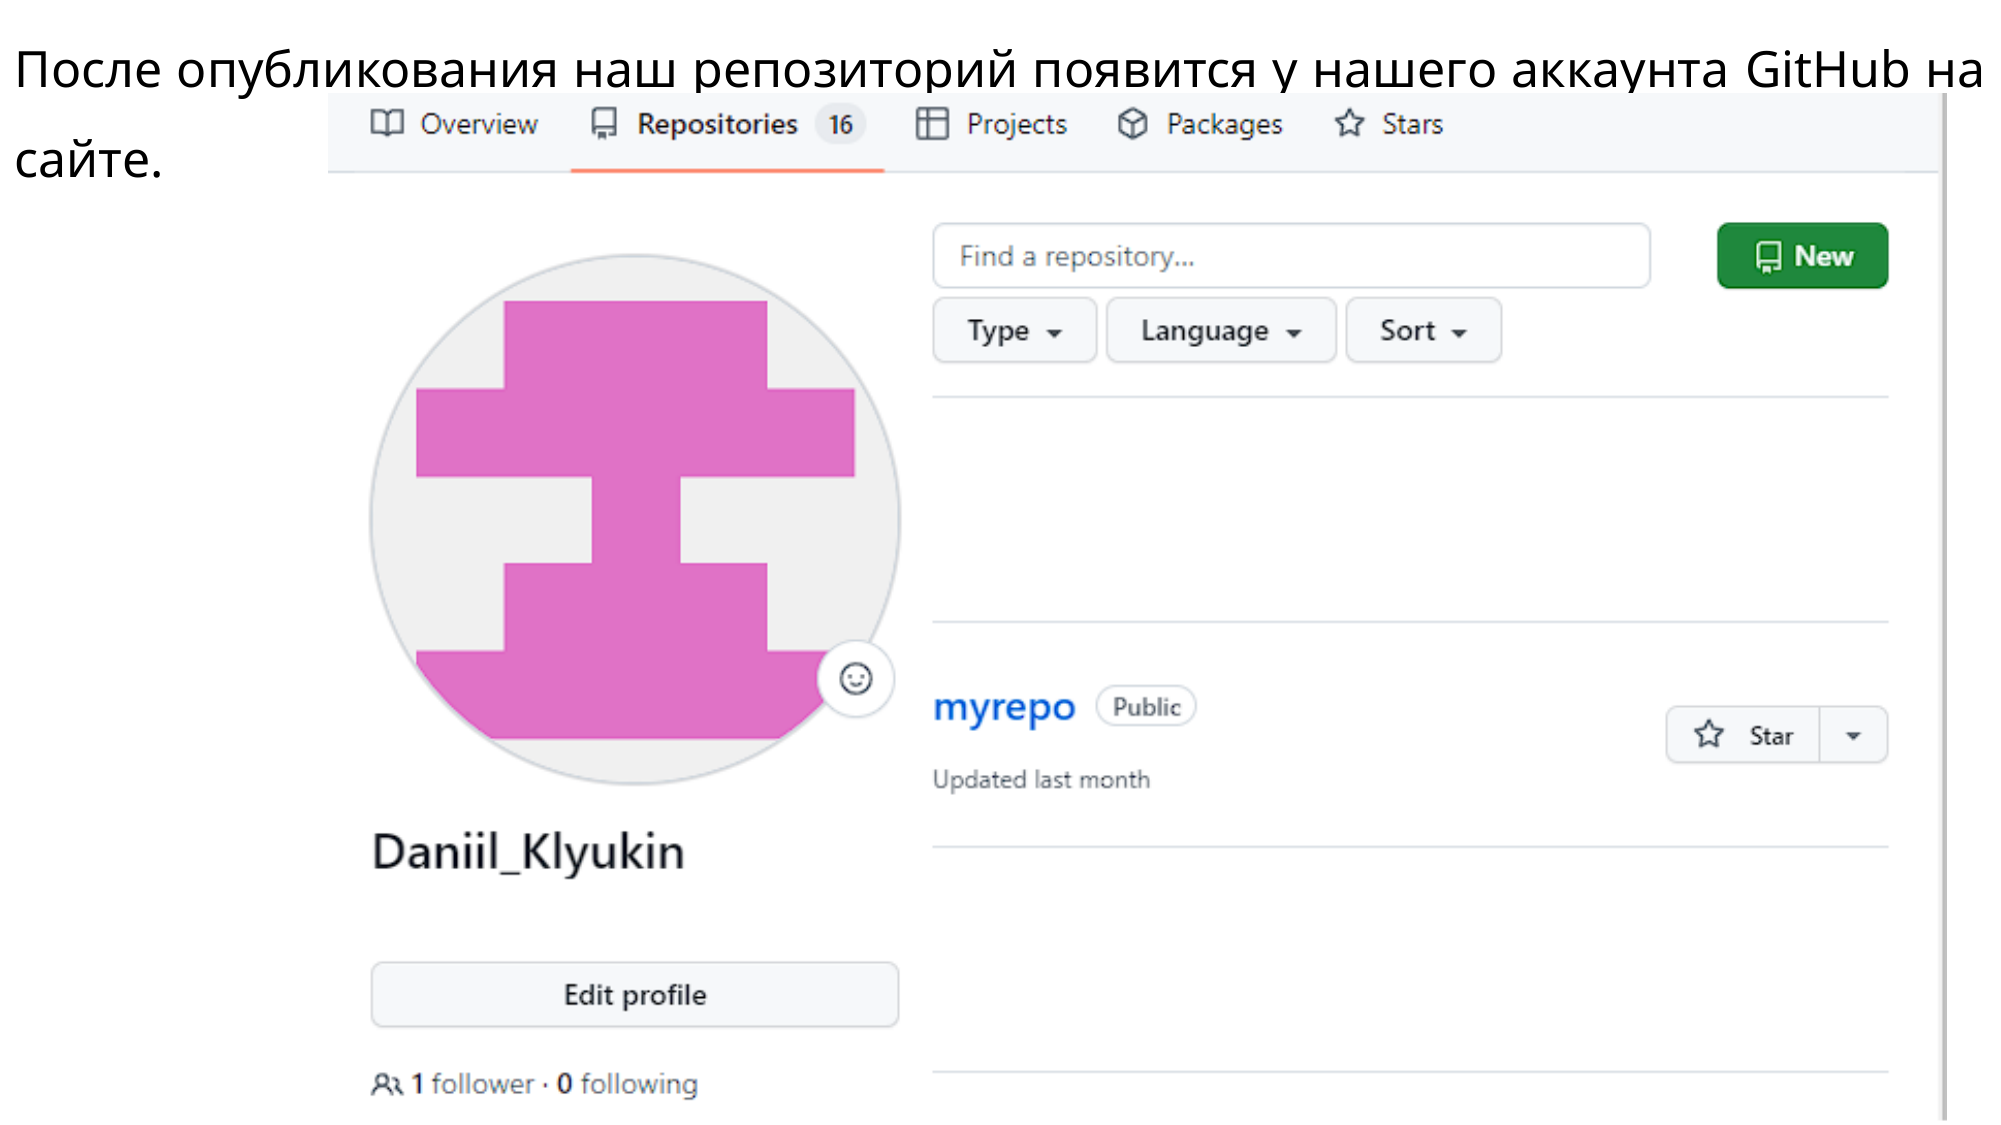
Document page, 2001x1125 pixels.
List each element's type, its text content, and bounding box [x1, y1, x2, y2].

picture [328, 93, 1947, 1125]
text_box После опубликования наш репозиторий появится у нашего аккаунта GitHub на сайте. [0, 0, 2000, 195]
